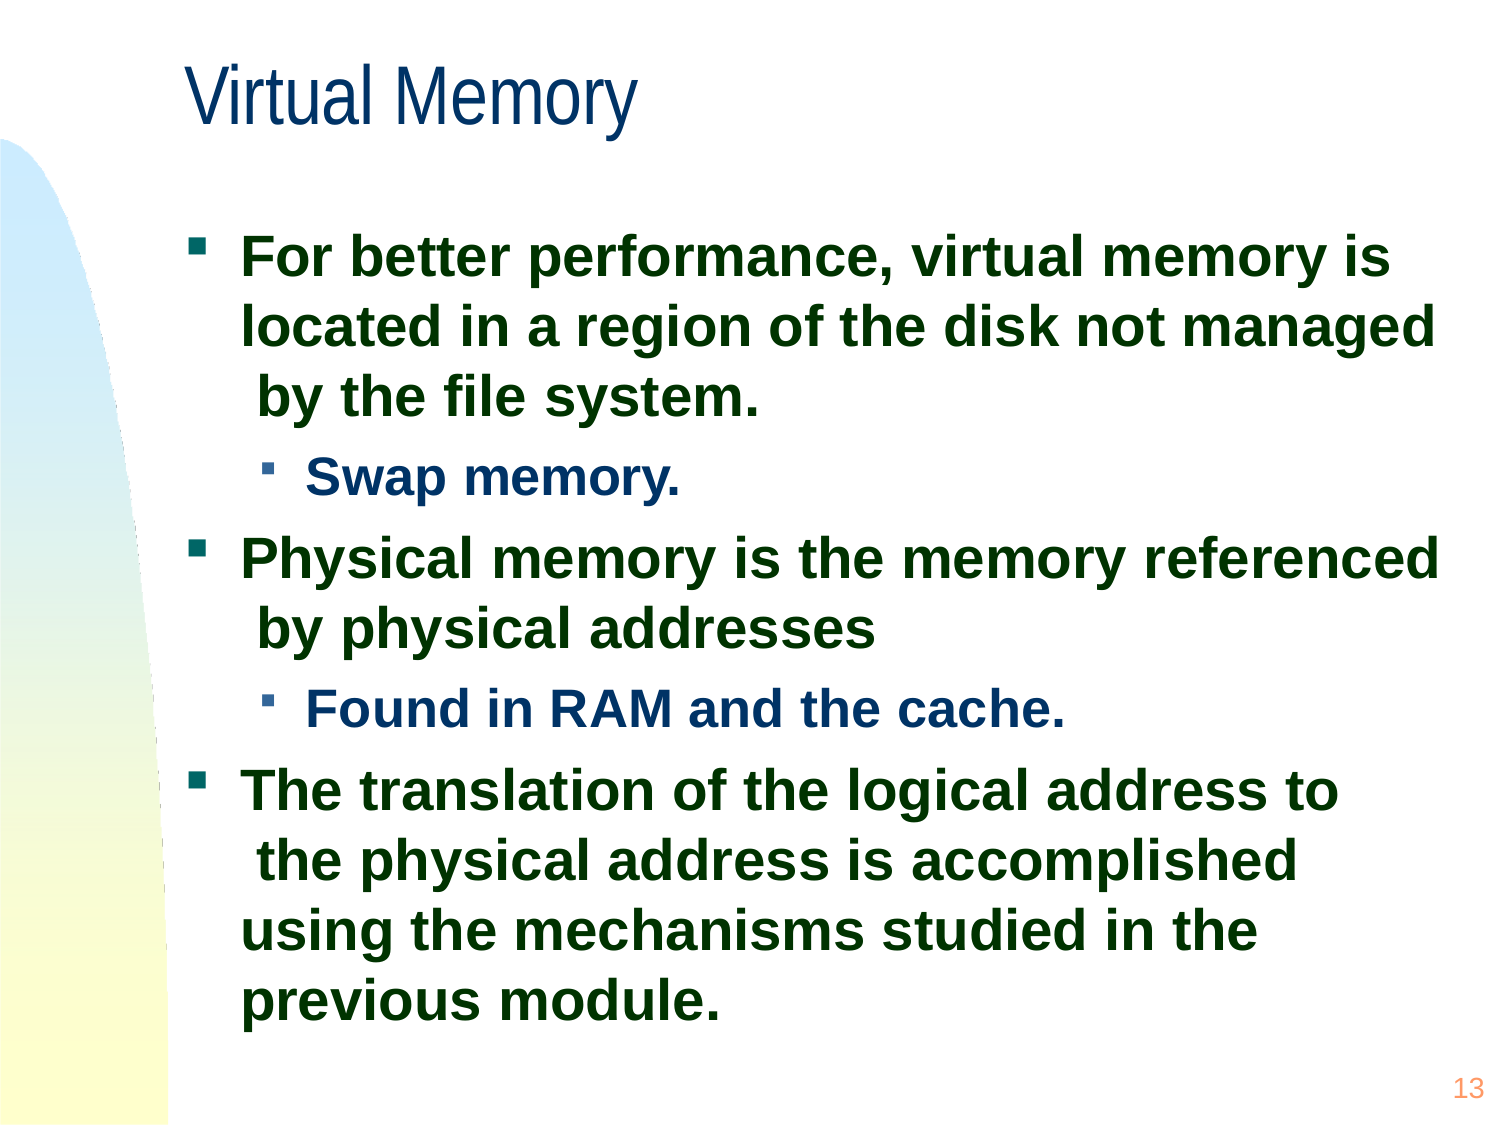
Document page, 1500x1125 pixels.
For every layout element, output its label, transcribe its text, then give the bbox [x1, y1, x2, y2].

text_box For better performance, virtual memory is located in a region of the disk not managed by the file system. Swap memory. Physical memory is the memory referenced by physical addresses Found in RAM and the cache. The translation of the logical address to the physical address is accomplished using the mechanisms studied in the previous module. [181, 216, 1449, 1033]
title Virtual Memory [182, 39, 750, 216]
picture [0, 138, 169, 1125]
slide_number 13 [1446, 1069, 1492, 1125]
